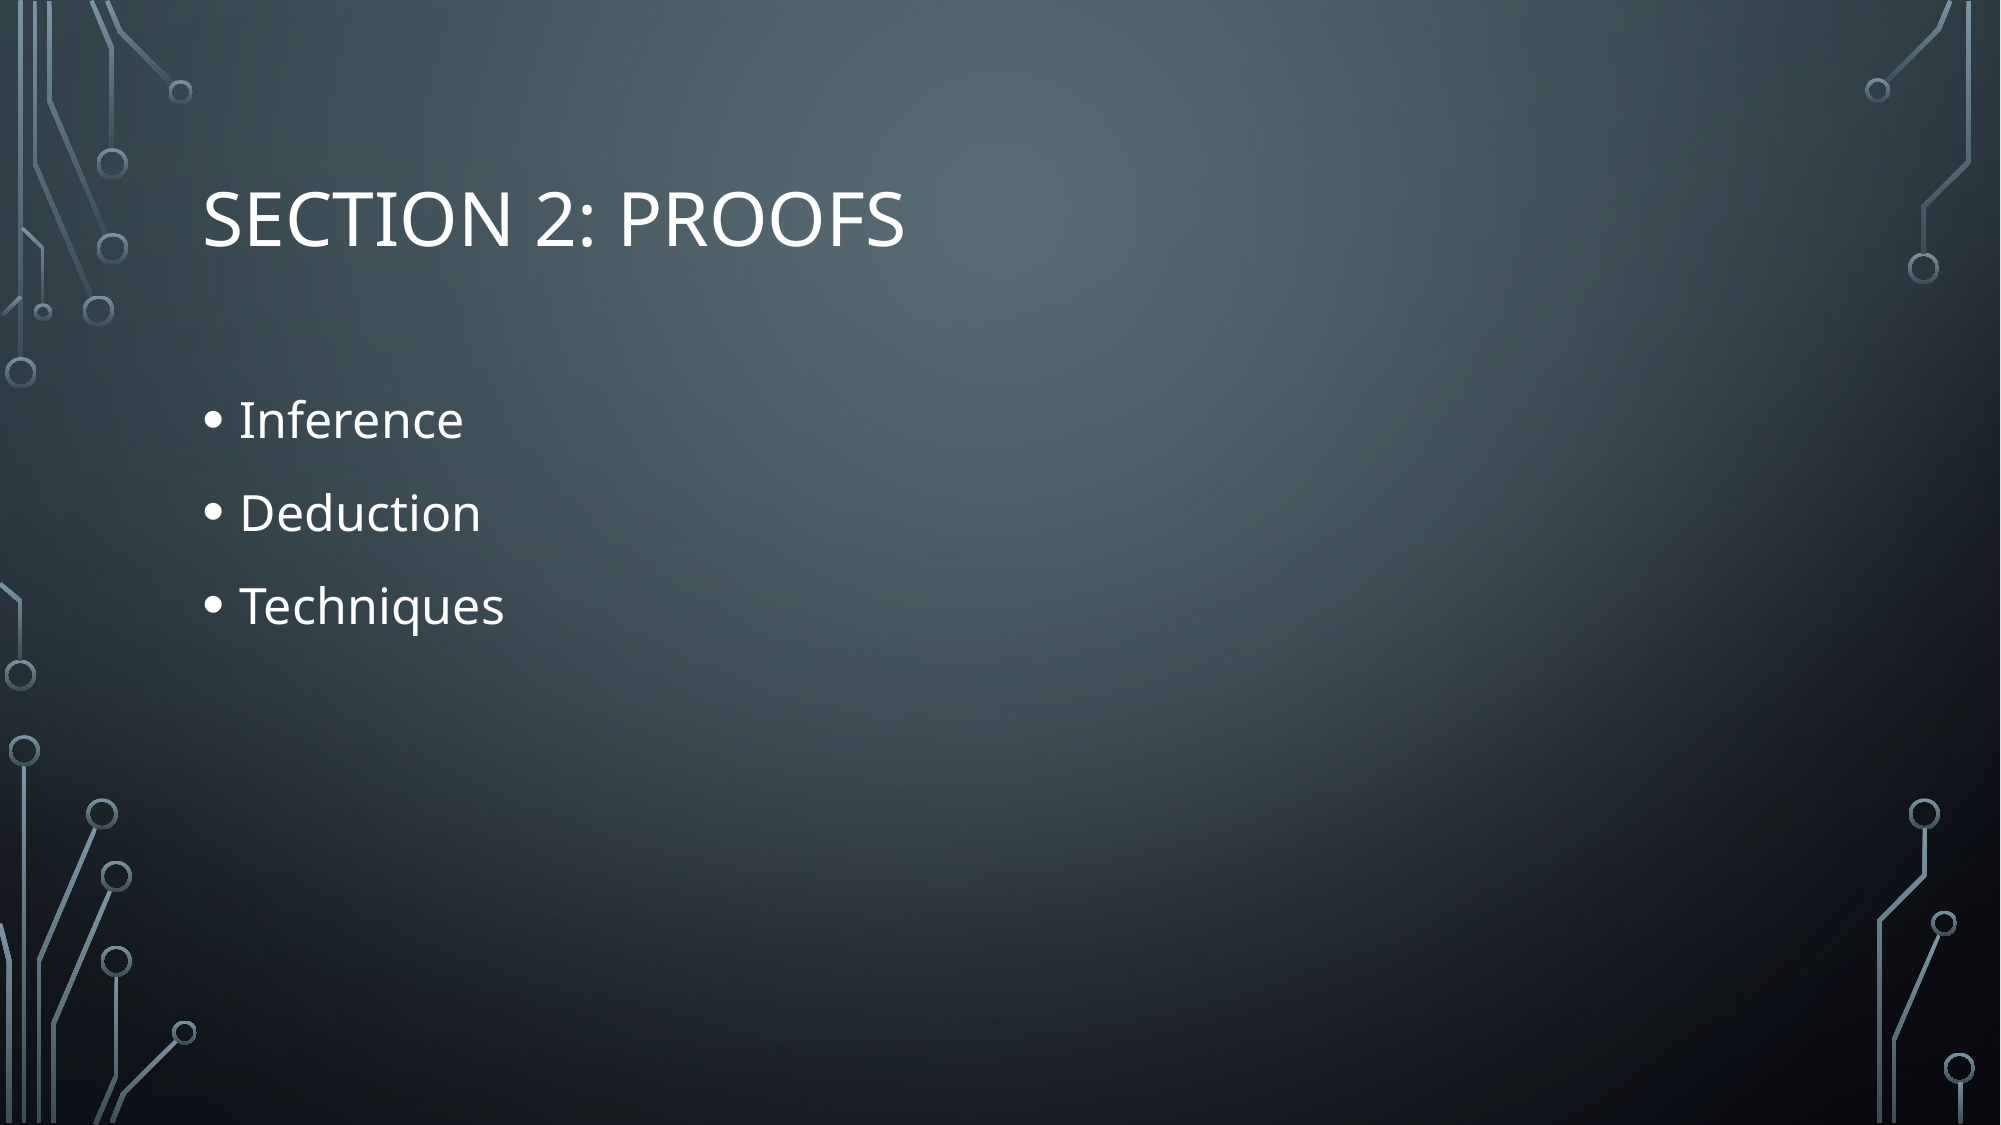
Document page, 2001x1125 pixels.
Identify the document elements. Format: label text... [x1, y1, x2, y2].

title Section 2: Proofs [187, 101, 1813, 344]
list Inference Deduction Techniques [187, 369, 1813, 950]
